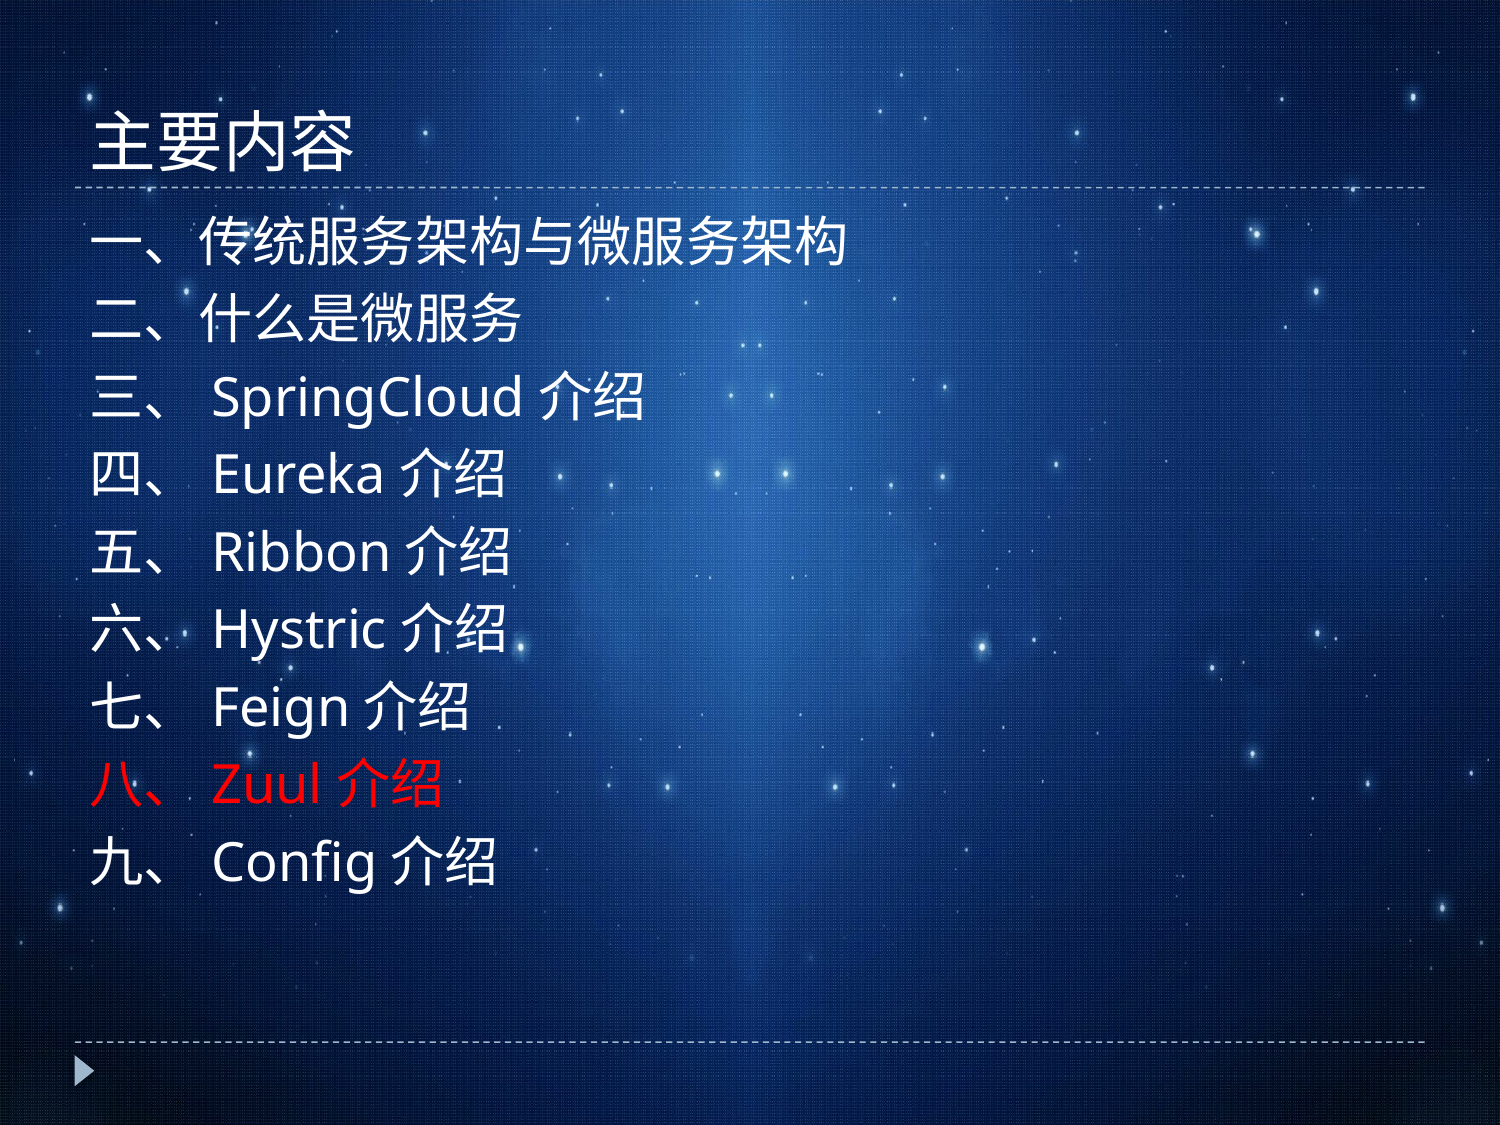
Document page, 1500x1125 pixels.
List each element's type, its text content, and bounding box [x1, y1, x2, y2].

title 主要内容 [75, 24, 1425, 188]
picture [0, 0, 1500, 1125]
list 一、传统服务架构与微服务架构 二、什么是微服务 三、SpringCloud介绍 四、Eureka介绍 五、Ribbon介绍 六、Hystric介绍 七、Feign介绍 八、Zuul介绍 九、Config介绍 [75, 200, 1425, 1010]
